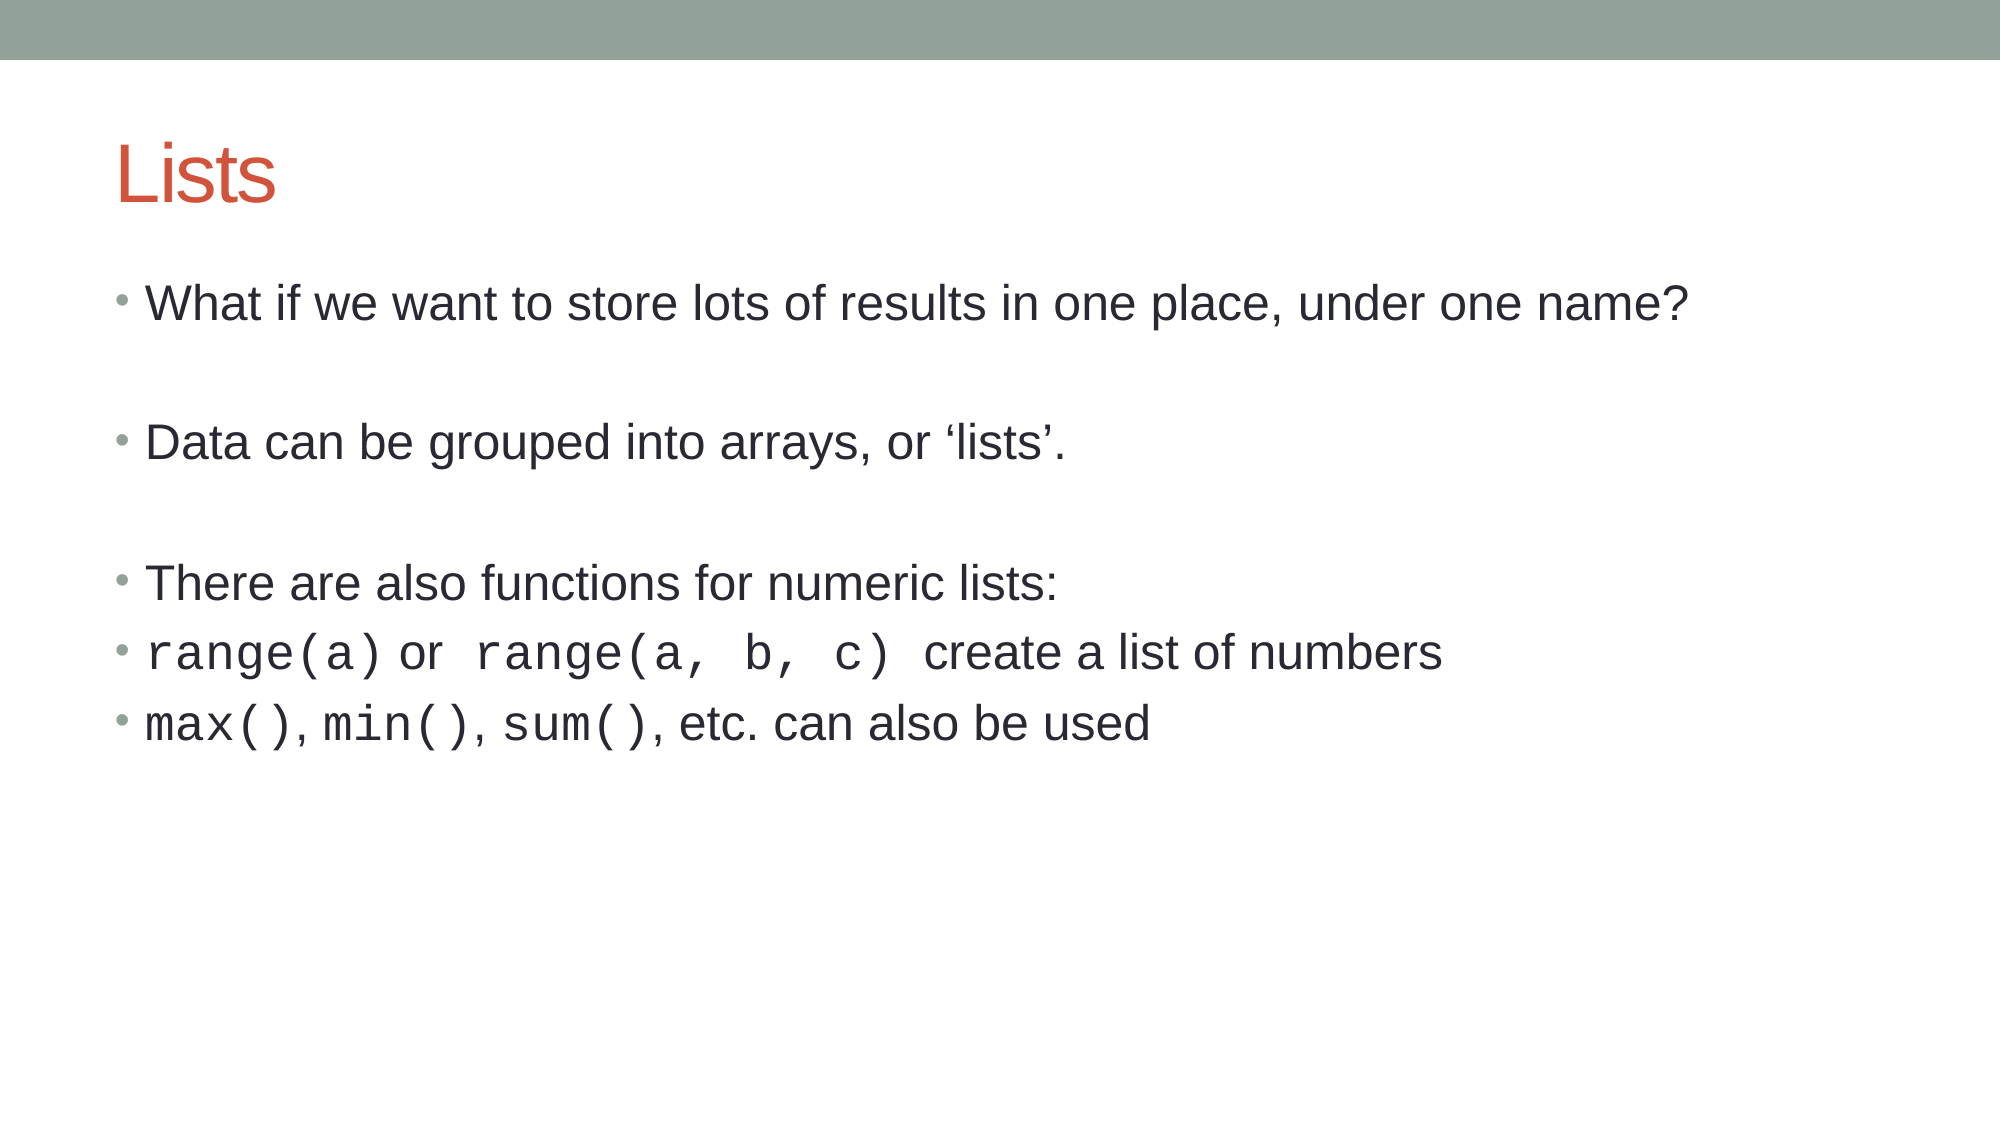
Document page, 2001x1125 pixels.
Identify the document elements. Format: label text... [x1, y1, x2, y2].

list What if we want to store lots of results in one place, under one name? Data can be grouped into arrays, or ‘lists’. There are also functions for numeric lists: range(a) or range(a, b, c) create a list of numbers max(), min(), sum(), etc. can also be used [99, 262, 1900, 1063]
title Lists [99, 87, 1900, 250]
